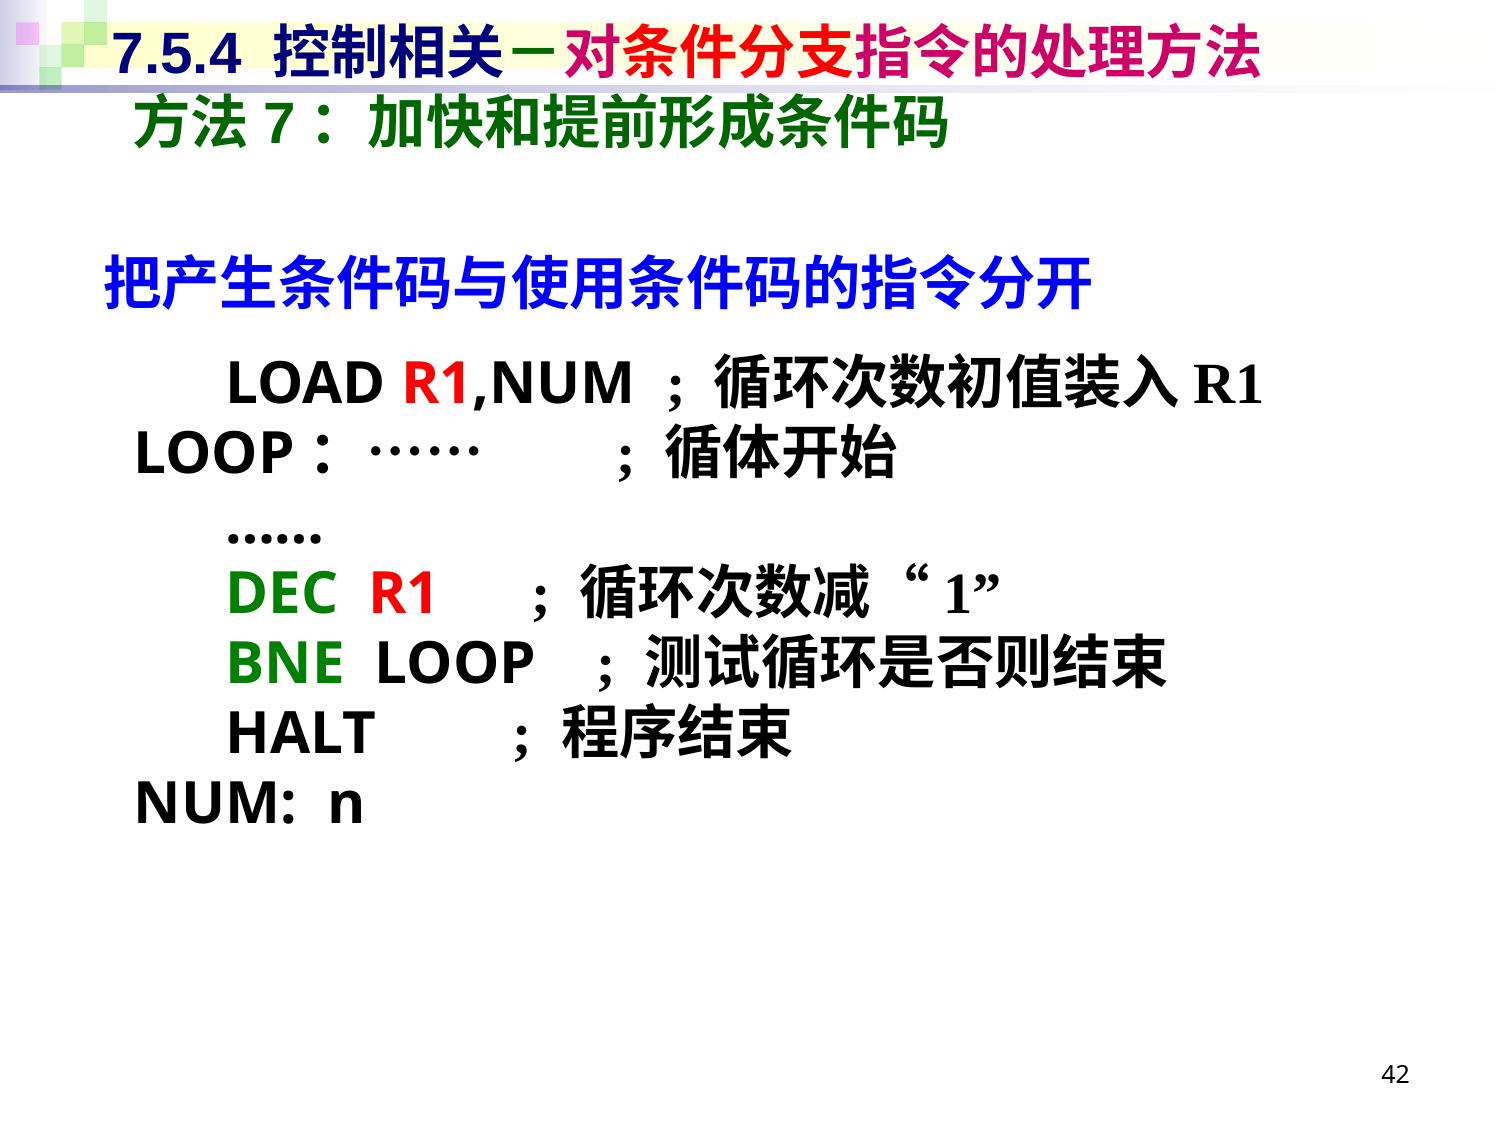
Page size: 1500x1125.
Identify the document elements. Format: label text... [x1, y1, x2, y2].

slide_number 42 [1074, 1024, 1426, 1101]
text_box 方法7：加快和提前形成条件码 [117, 78, 1471, 163]
title 7.5.4 控制相关－对条件分支指令的处理方法 [96, 6, 1448, 94]
list 把产生条件码与使用条件码的指令分开 LOAD R1,NUM ; 循环次数初值装入R1 LOOP：…… ; 循体开始 …… DEC R1 ; 循环次数减“1” BNE LOOP ; 测试循环是否则结束 HALT ; 程序结束 NUM: n [88, 231, 1424, 953]
